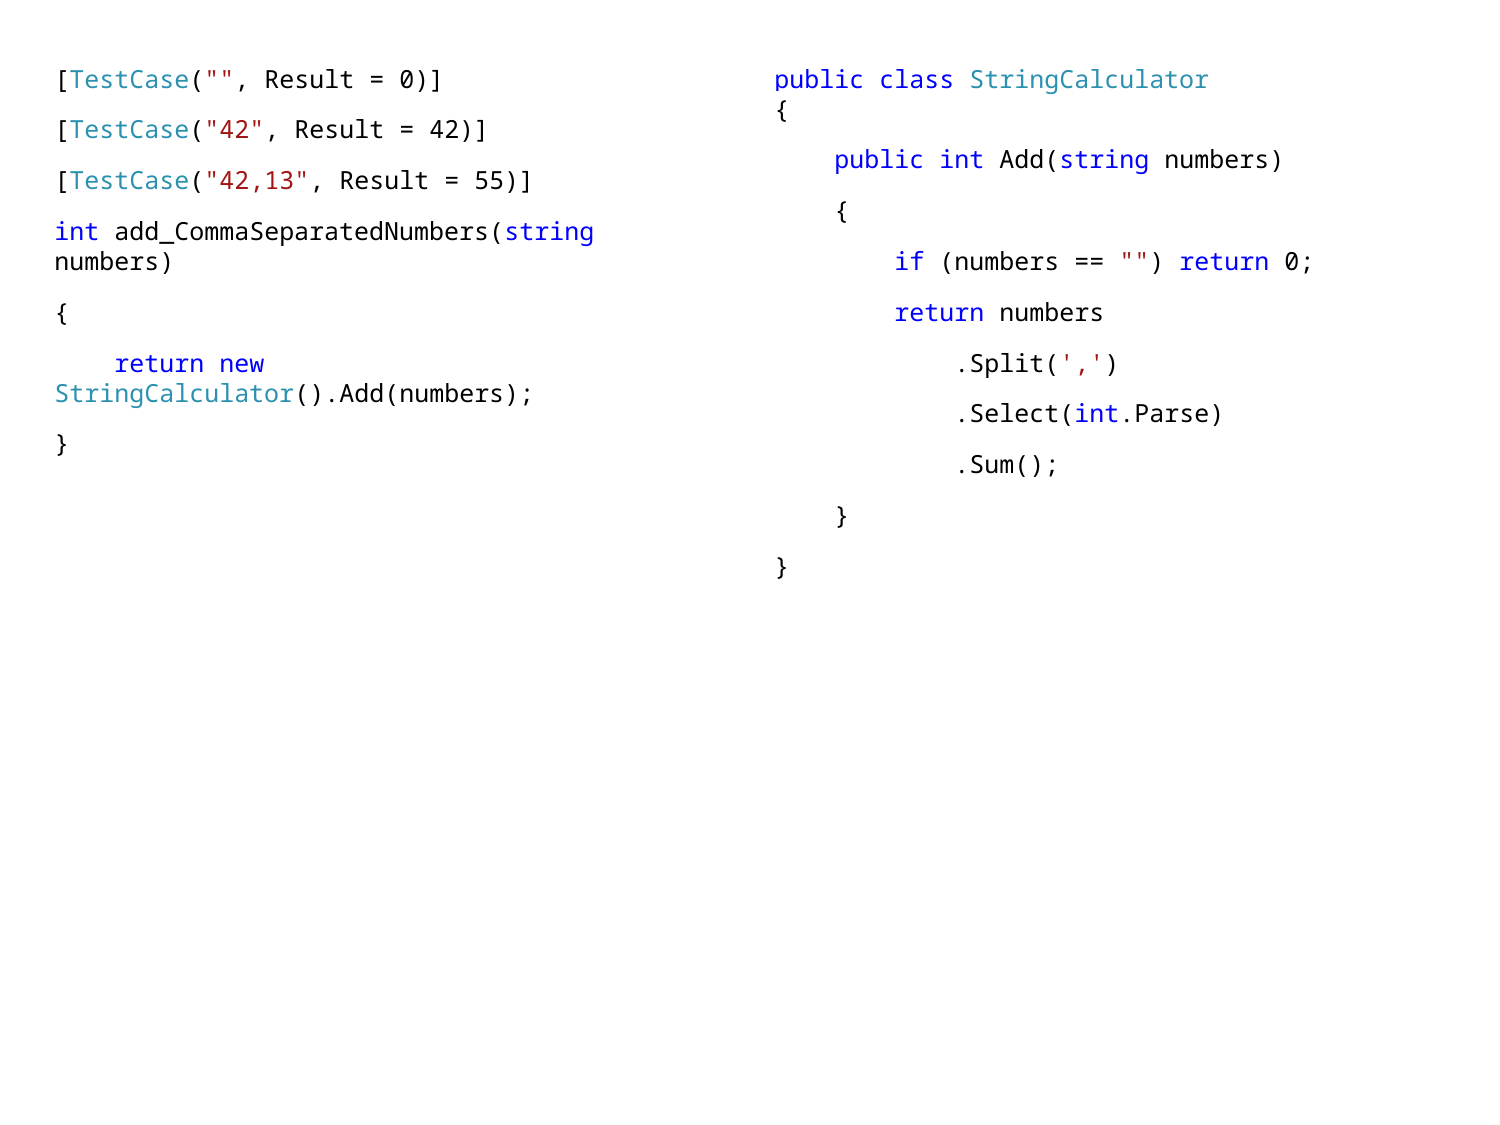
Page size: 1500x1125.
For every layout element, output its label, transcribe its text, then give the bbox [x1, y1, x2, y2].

list public class StringCalculator { public int Add(string numbers) { if (numbers == "") return 0; return numbers .Split(',') .Select(int.Parse) .Sum(); } } [759, 55, 1468, 1014]
list [TestCase("", Result = 0)] [TestCase("42", Result = 42)] [TestCase("42,13", Result = 55)] int add_CommaSeparatedNumbers(string numbers) { return new StringCalculator().Add(numbers); } [39, 55, 741, 1014]
